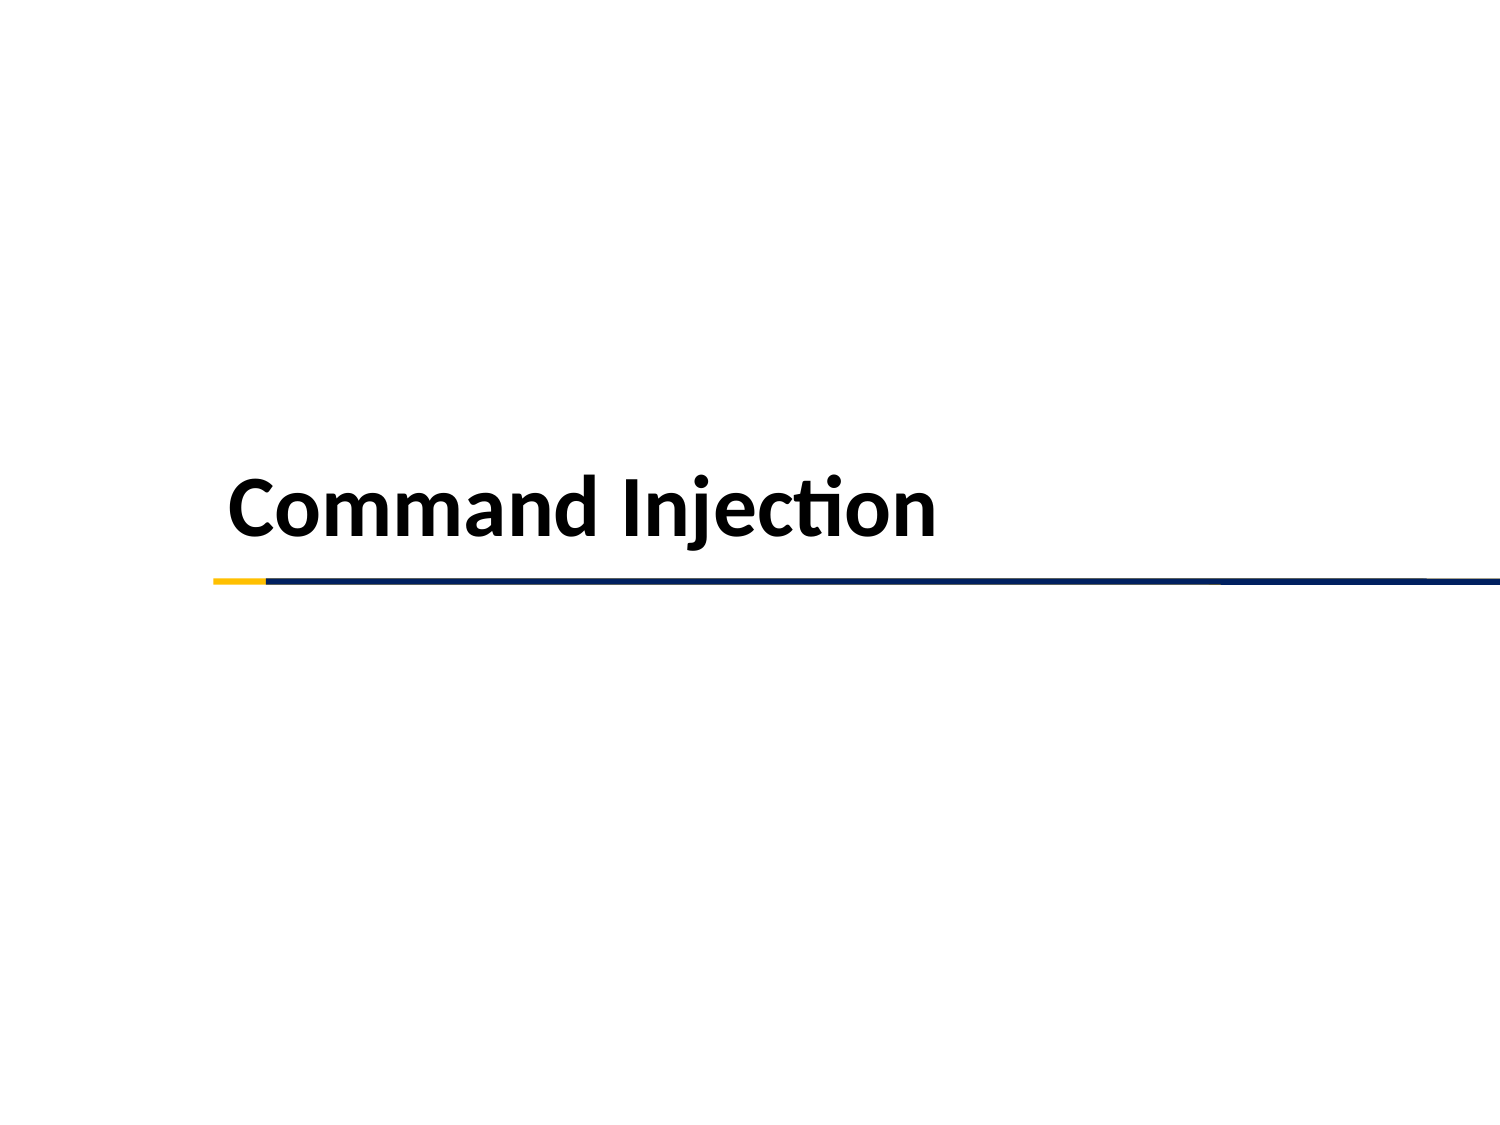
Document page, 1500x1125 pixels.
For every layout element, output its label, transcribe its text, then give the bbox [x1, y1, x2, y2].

title Command Injection [213, 442, 1500, 563]
